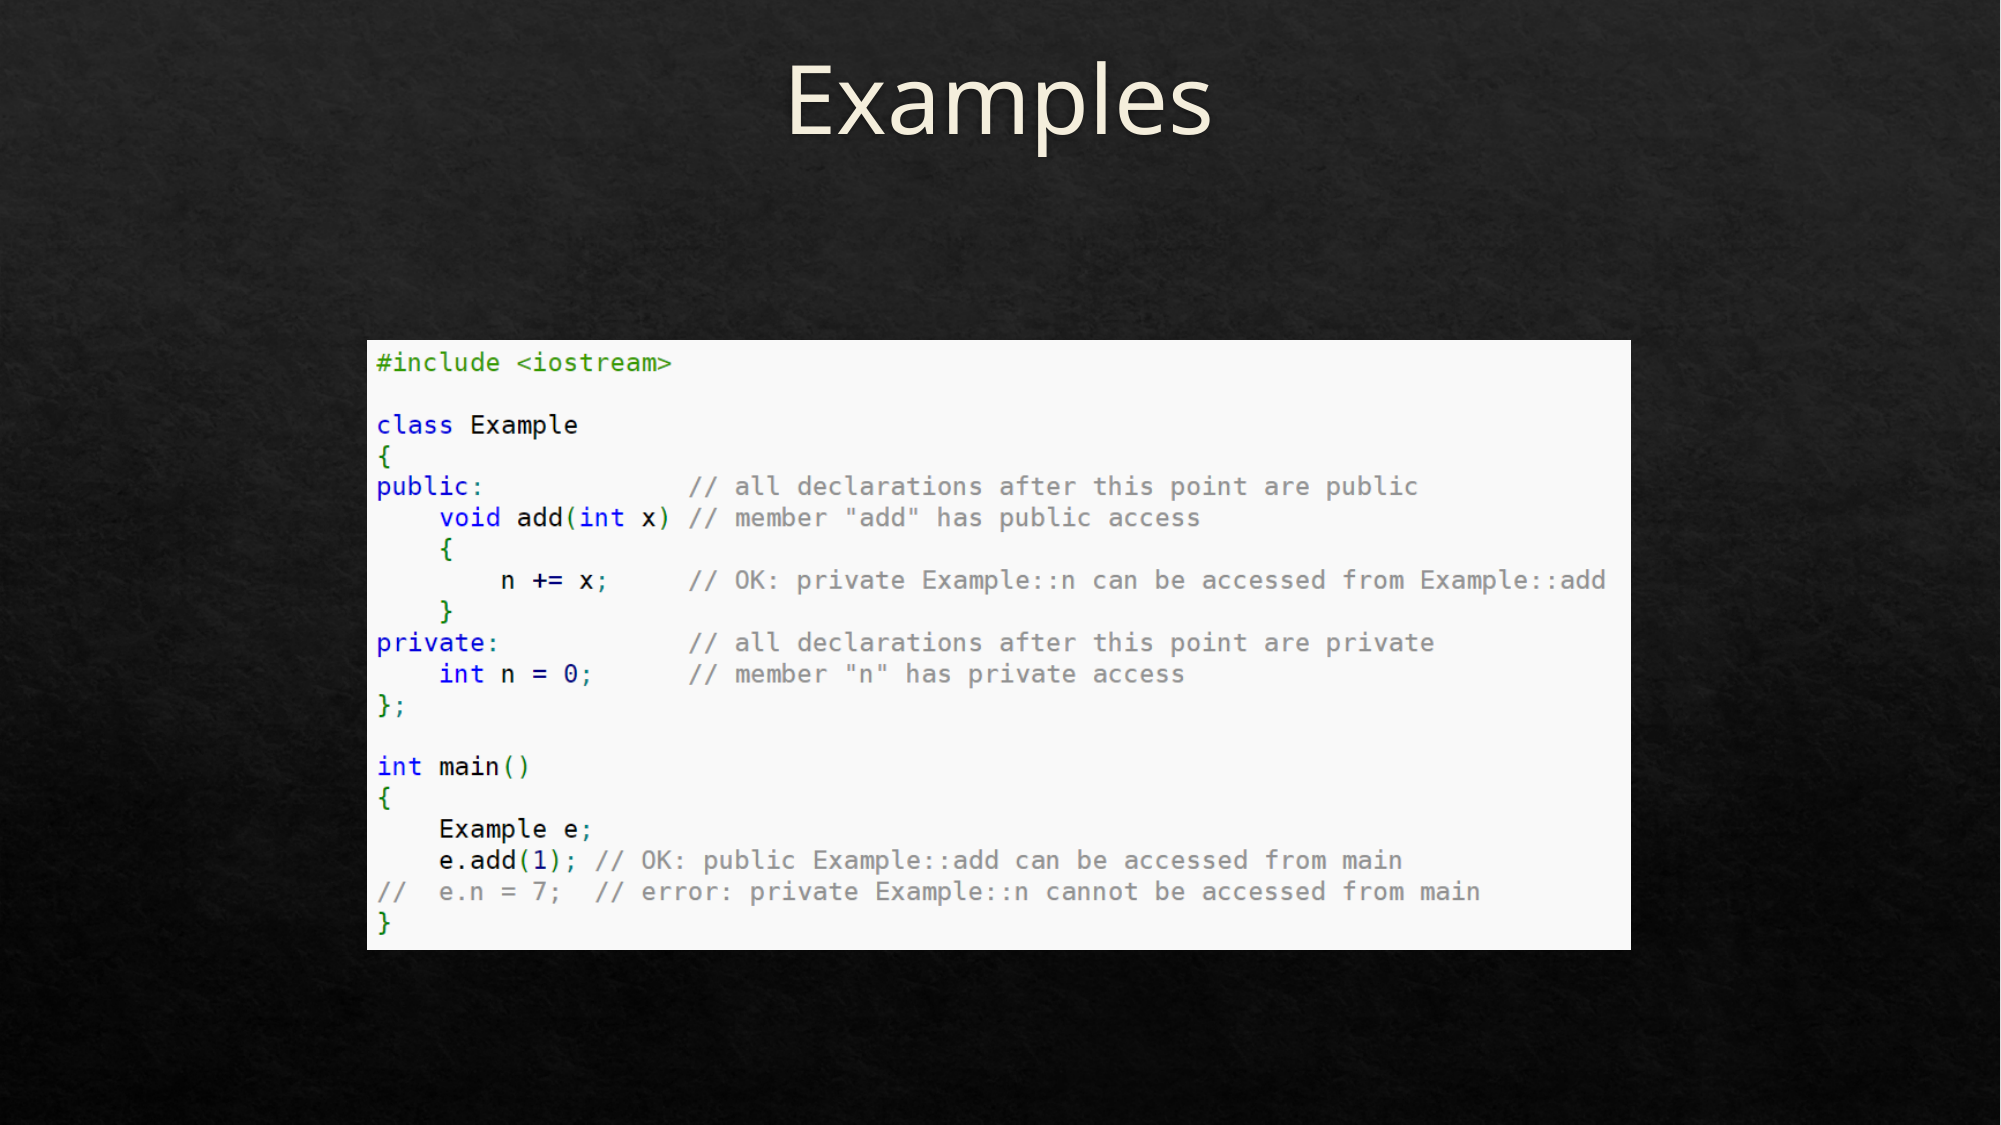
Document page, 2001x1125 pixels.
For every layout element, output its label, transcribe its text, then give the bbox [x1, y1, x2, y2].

title Examples [149, 0, 1849, 207]
picture [367, 340, 1631, 951]
